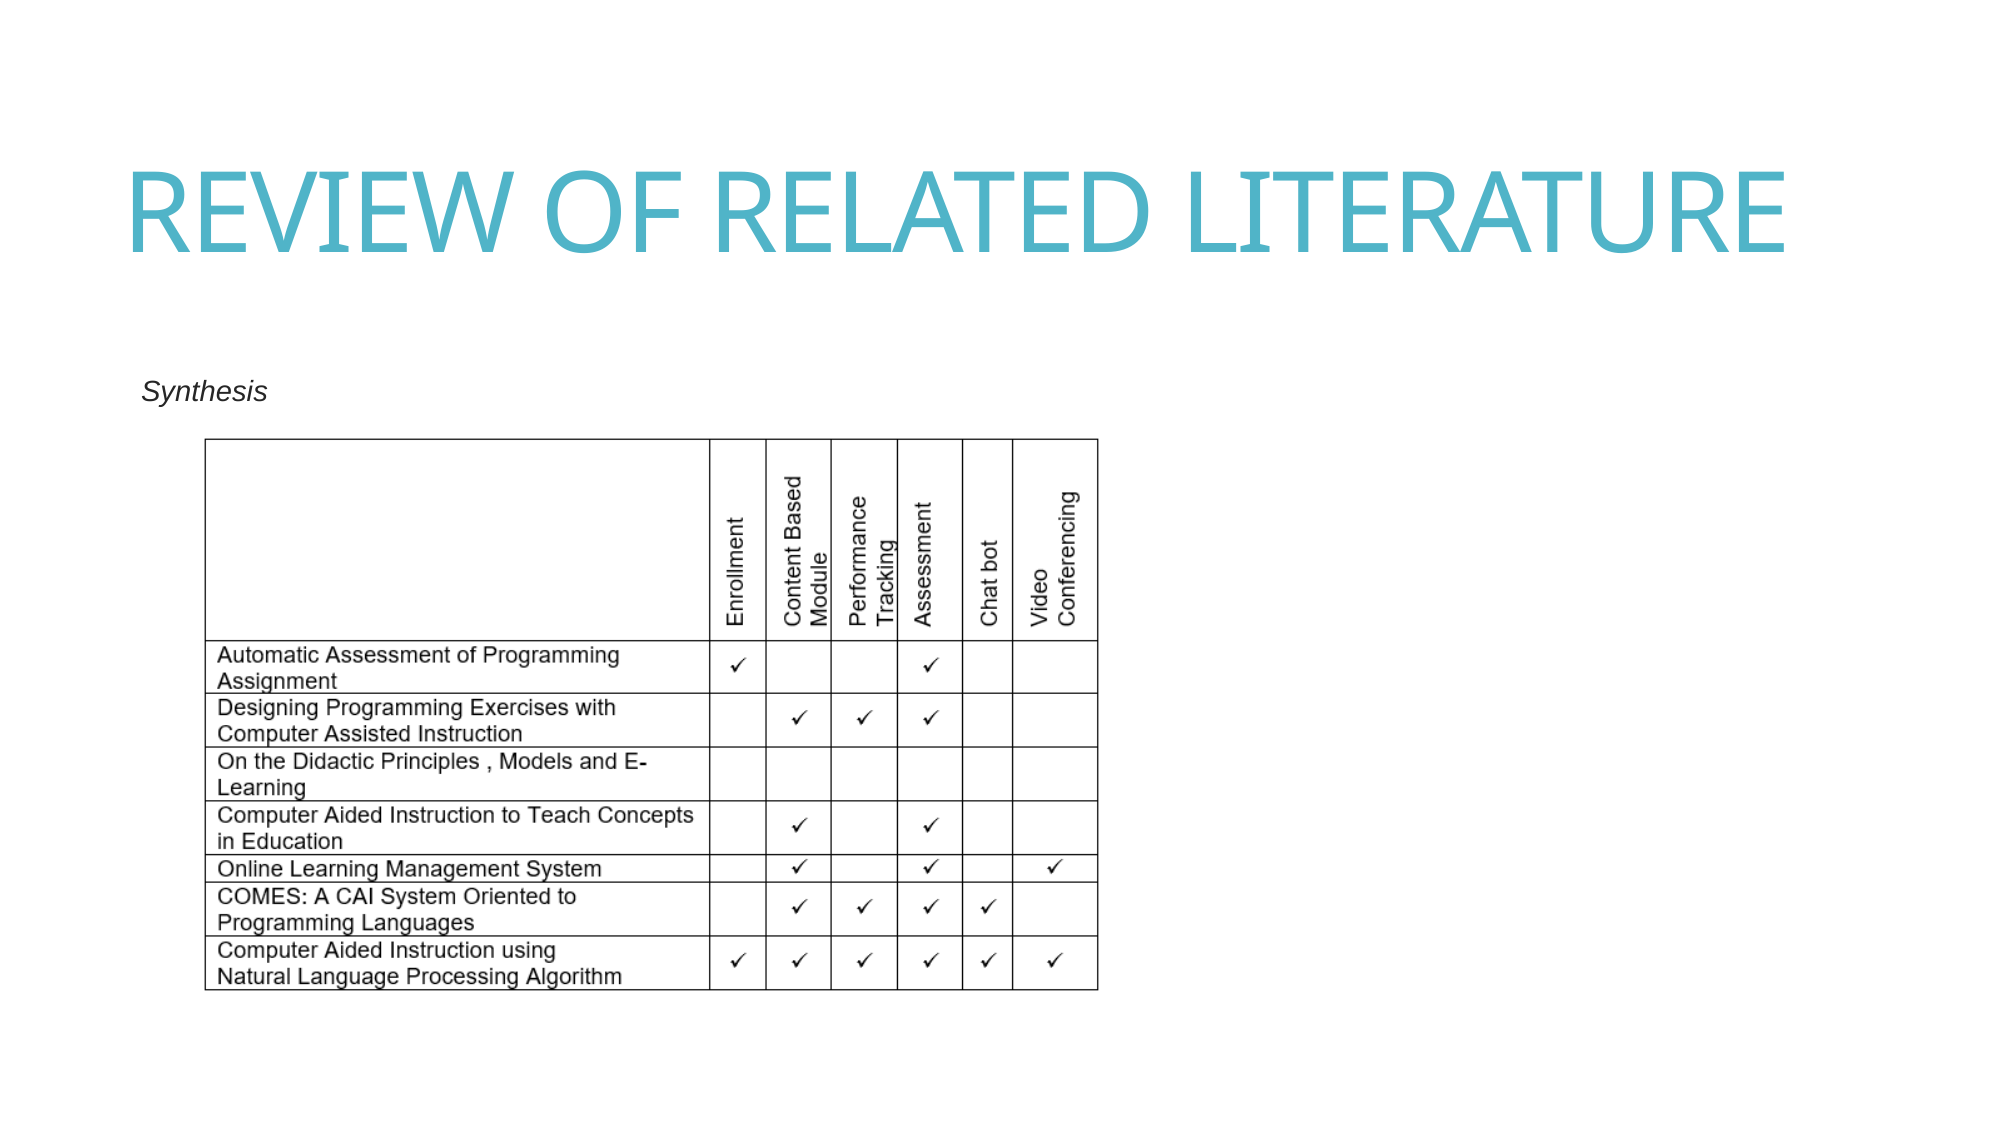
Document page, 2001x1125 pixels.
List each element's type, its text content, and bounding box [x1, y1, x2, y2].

picture [181, 414, 1126, 1013]
title REVIEW OF RELATED LITERATURE [107, 81, 1875, 354]
list Synthesis [111, 329, 1876, 948]
